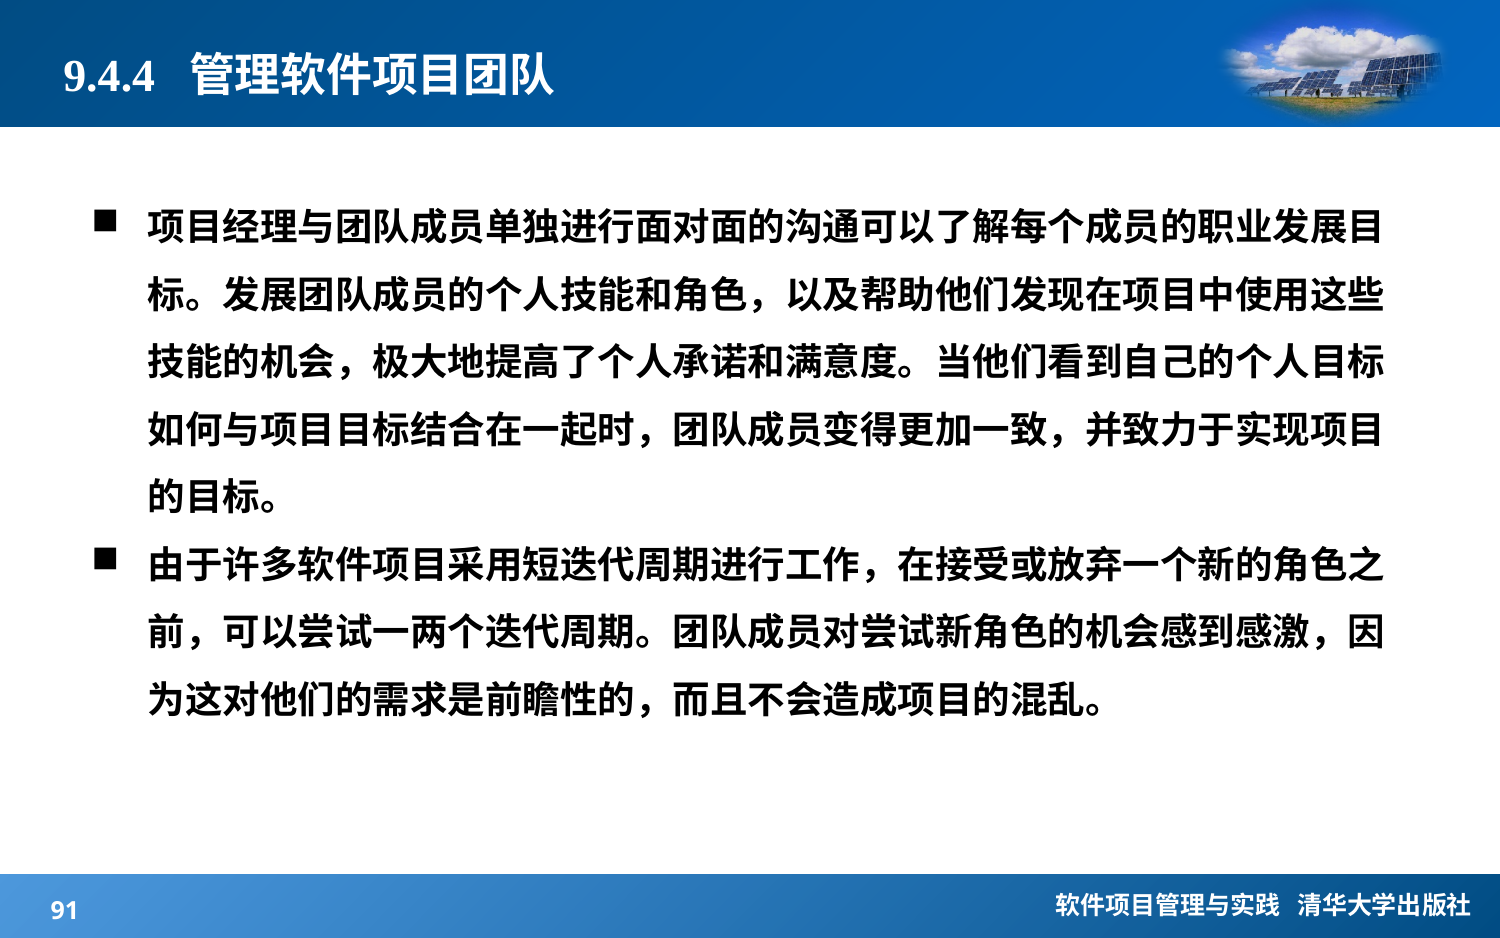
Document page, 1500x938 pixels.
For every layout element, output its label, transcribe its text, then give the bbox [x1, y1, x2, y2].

text_box 项目经理与团队成员单独进行面对面的沟通可以了解每个成员的职业发展目标。发展团队成员的个人技能和角色，以及帮助他们发现在项目中使用这些技能的机会，极大地提高了个人承诺和满意度。当他们看到自己的个人目标如何与项目目标结合在一起时，团队成员变得更加一致，并致力于实现项目的目标。 由于许多软件项目采用短迭代周期进行工作，在接受或放弃一个新的角色之前，可以尝试一两个迭代周期。团队成员对尝试新角色的机会感到感激，因为这对他们的需求是前瞻性的，而且不会造成项目的混乱。 [76, 173, 1424, 759]
title 9.4.4 管理软件项目团队 [48, 19, 1005, 127]
picture [1233, 6, 1433, 113]
